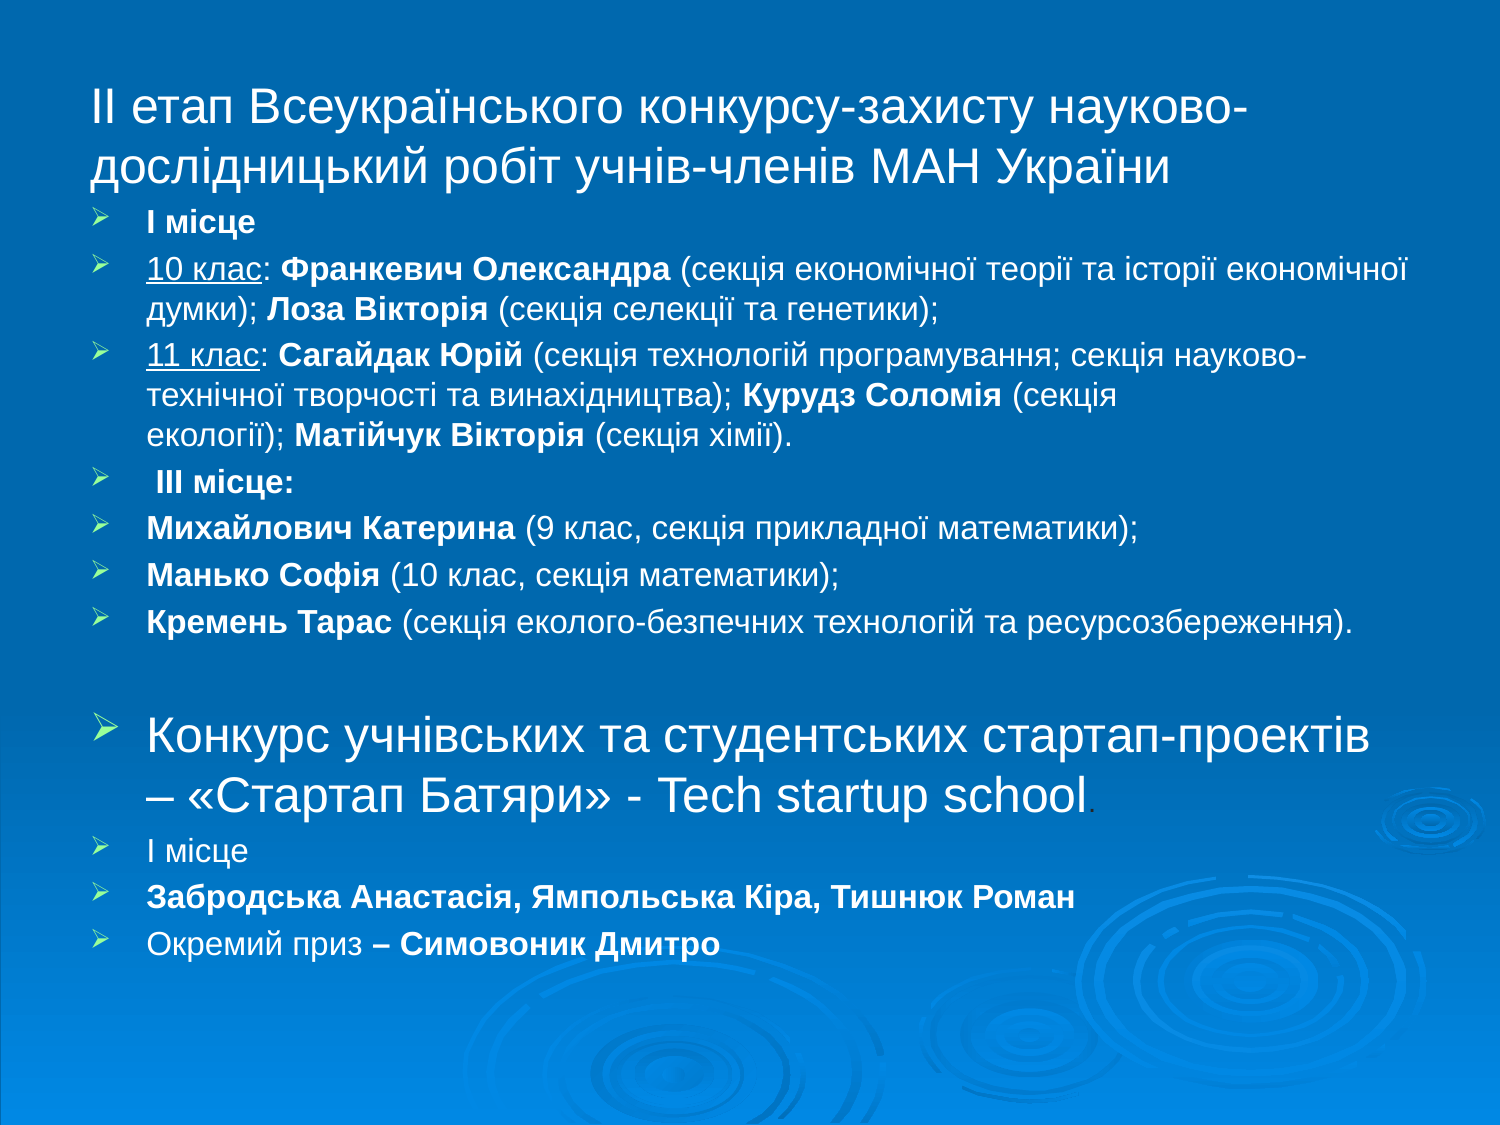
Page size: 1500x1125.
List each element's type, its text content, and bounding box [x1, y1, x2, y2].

list ІІ етап Всеукраїнського конкурсу-захисту науково-дослідницький робіт учнів-членів МАН України І місце 10 клас: Франкевич Олександра (секція економічної теорії та історії економічної думки); Лоза Вікторія (секція селекції та генетики); 11 клас: Сагайдак Юрій (секція технологій програмування; секція науково-технічної творчості та винахідництва); Курудз Соломія (секція екології); Матійчук Вікторія (секція хімії). ІІІ місце: Михайлович Катерина (9 клас, секція прикладної математики); Манько Софія (10 клас, секція математики); Кремень Тарас (секція еколого-безпечних технологій та ресурсозбереження). Конкурс учнівських та студентських стартап-проектів – «Стартап Батяри» - Tech startup school. І місце Забродська Анастасія, Ямпольська Кіра, Тишнюк Роман Окремий приз – Симовоник Дмитро [74, 66, 1426, 1107]
